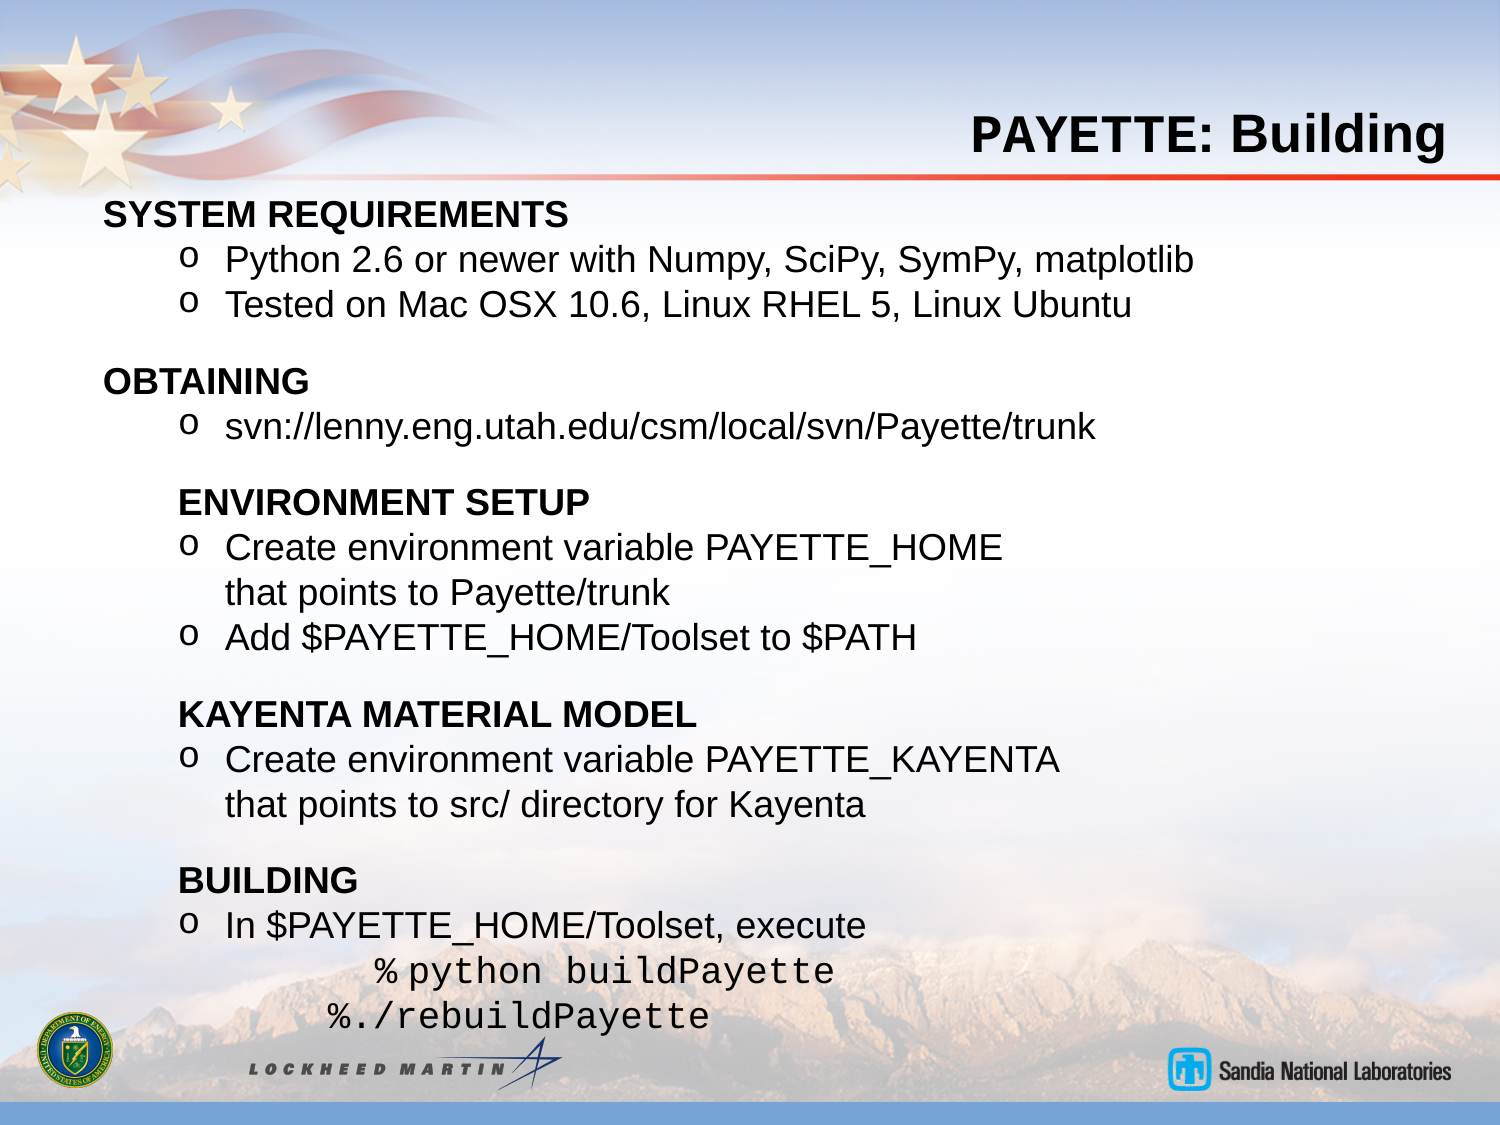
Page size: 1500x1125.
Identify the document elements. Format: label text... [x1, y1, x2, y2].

title Payette: Building [263, 37, 1464, 182]
text_box SYSTEM REQUIREMENTS Python 2.6 or newer with Numpy, SciPy, SymPy, matplotlib Tested on Mac OSX 10.6, Linux RHEL 5, Linux Ubuntu OBTAINING svn://lenny.eng.utah.edu/csm/local/svn/Payette/trunk ENVIRONMENT SETUP Create environment variable PAYETTE_HOME that points to Payette/trunk Add $PAYETTE_HOME/Toolset to $PATH KAYENTA MATERIAL MODEL Create environment variable PAYETTE_KAYENTA that points to src/ directory for Kayenta BUILDING In $PAYETTE_HOME/Toolset, execute % python buildPayette %./rebuildPayette [88, 182, 1475, 1084]
picture [0, 0, 1500, 1125]
